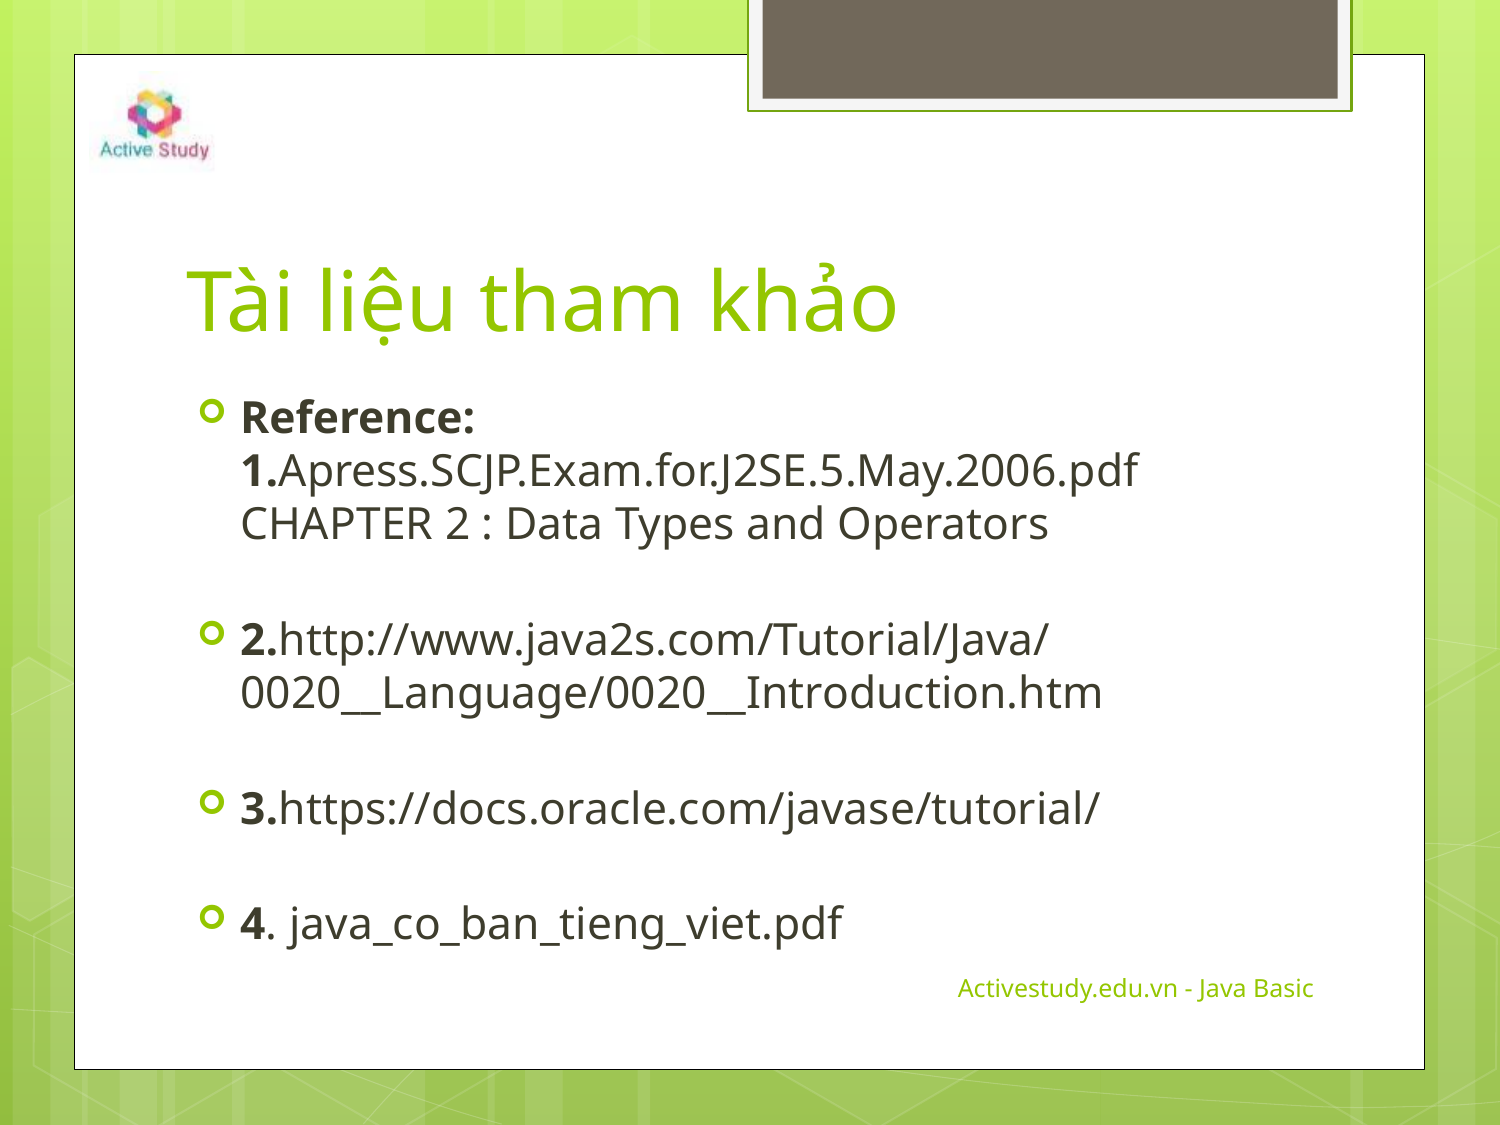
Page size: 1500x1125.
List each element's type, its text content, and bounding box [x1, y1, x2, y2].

list Reference: 1.Apress.SCJP.Exam.for.J2SE.5.May.2006.pdf CHAPTER 2 : Data Types and Operators 2.http://www.java2s.com/Tutorial/Java/0020__Language/0020__Introduction.htm 3.https://docs.oracle.com/javase/tutorial/ 4. java_co_ban_tieng_viet.pdf [171, 381, 1283, 957]
title Tài liệu tham khảo [171, 168, 1324, 357]
picture [89, 71, 222, 184]
footer Activestudy.edu.vn - Java Basic [761, 960, 1336, 1020]
